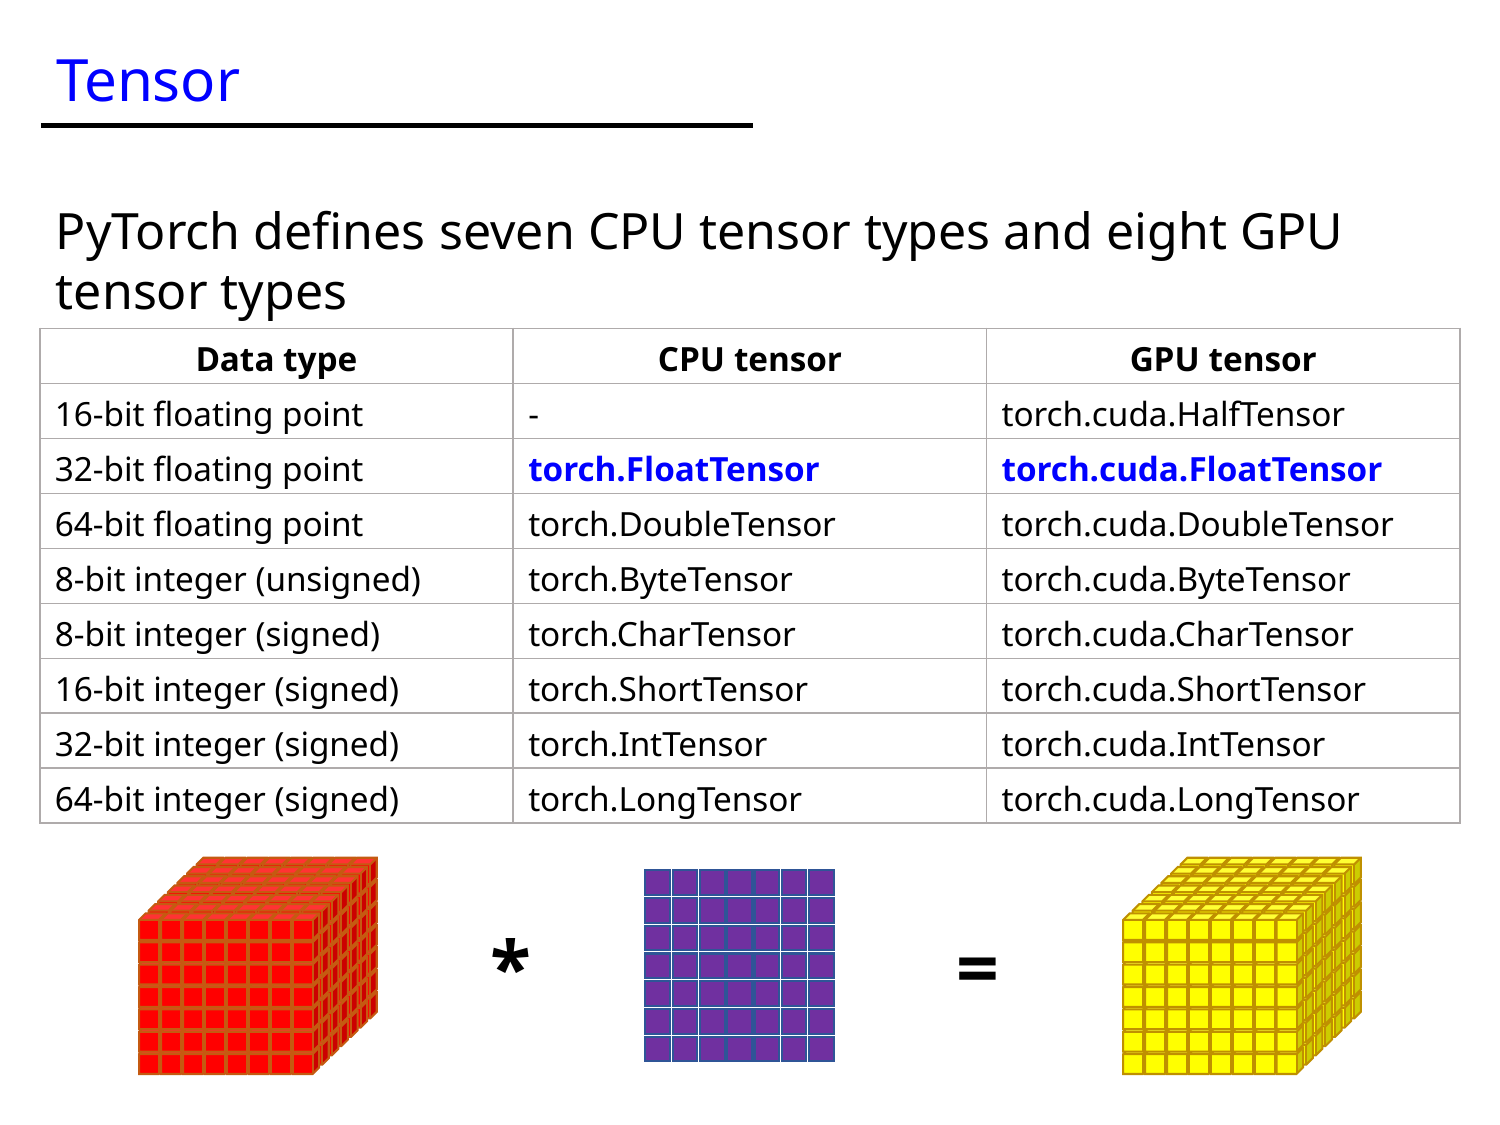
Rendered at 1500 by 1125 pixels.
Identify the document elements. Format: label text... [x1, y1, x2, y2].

table_cell torch.cuda.CharTensor [987, 604, 1459, 658]
table_cell torch.ByteTensor [514, 549, 986, 603]
text_box PyTorch defines seven CPU tensor types and eight GPU tensor types [40, 192, 1461, 327]
table_cell torch.cuda.FloatTensor [987, 439, 1459, 493]
table_cell torch.cuda.IntTensor [987, 714, 1459, 767]
table_cell torch.DoubleTensor [514, 494, 986, 548]
table_cell 16-bit floating point [41, 384, 512, 438]
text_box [139, 857, 1361, 1075]
table_header GPU tensor [987, 329, 1459, 383]
table_cell torch.LongTensor [514, 769, 986, 822]
list Tensor [41, 41, 472, 124]
table_cell torch.FloatTensor [514, 439, 986, 493]
table_cell torch.cuda.HalfTensor [987, 384, 1459, 438]
table_cell - [514, 384, 986, 438]
table_cell torch.IntTensor [514, 714, 986, 767]
table_header Data type [41, 329, 512, 383]
table_cell 64-bit integer (signed) [41, 769, 512, 822]
table_cell 16-bit integer (signed) [41, 659, 512, 712]
table_cell 8-bit integer (unsigned) [41, 549, 512, 603]
table_cell 32-bit integer (signed) [41, 714, 512, 767]
table_cell torch.cuda.ShortTensor [987, 659, 1459, 712]
table_cell torch.ShortTensor [514, 659, 986, 712]
table_cell torch.cuda.DoubleTensor [987, 494, 1459, 548]
table_cell 8-bit integer (signed) [41, 604, 512, 658]
table_cell 32-bit floating point [41, 439, 512, 493]
table_header CPU tensor [514, 329, 986, 383]
table_cell torch.CharTensor [514, 604, 986, 658]
table_cell torch.cuda.LongTensor [987, 769, 1459, 822]
table_cell torch.cuda.ByteTensor [987, 549, 1459, 603]
table_cell 64-bit floating point [41, 494, 512, 548]
